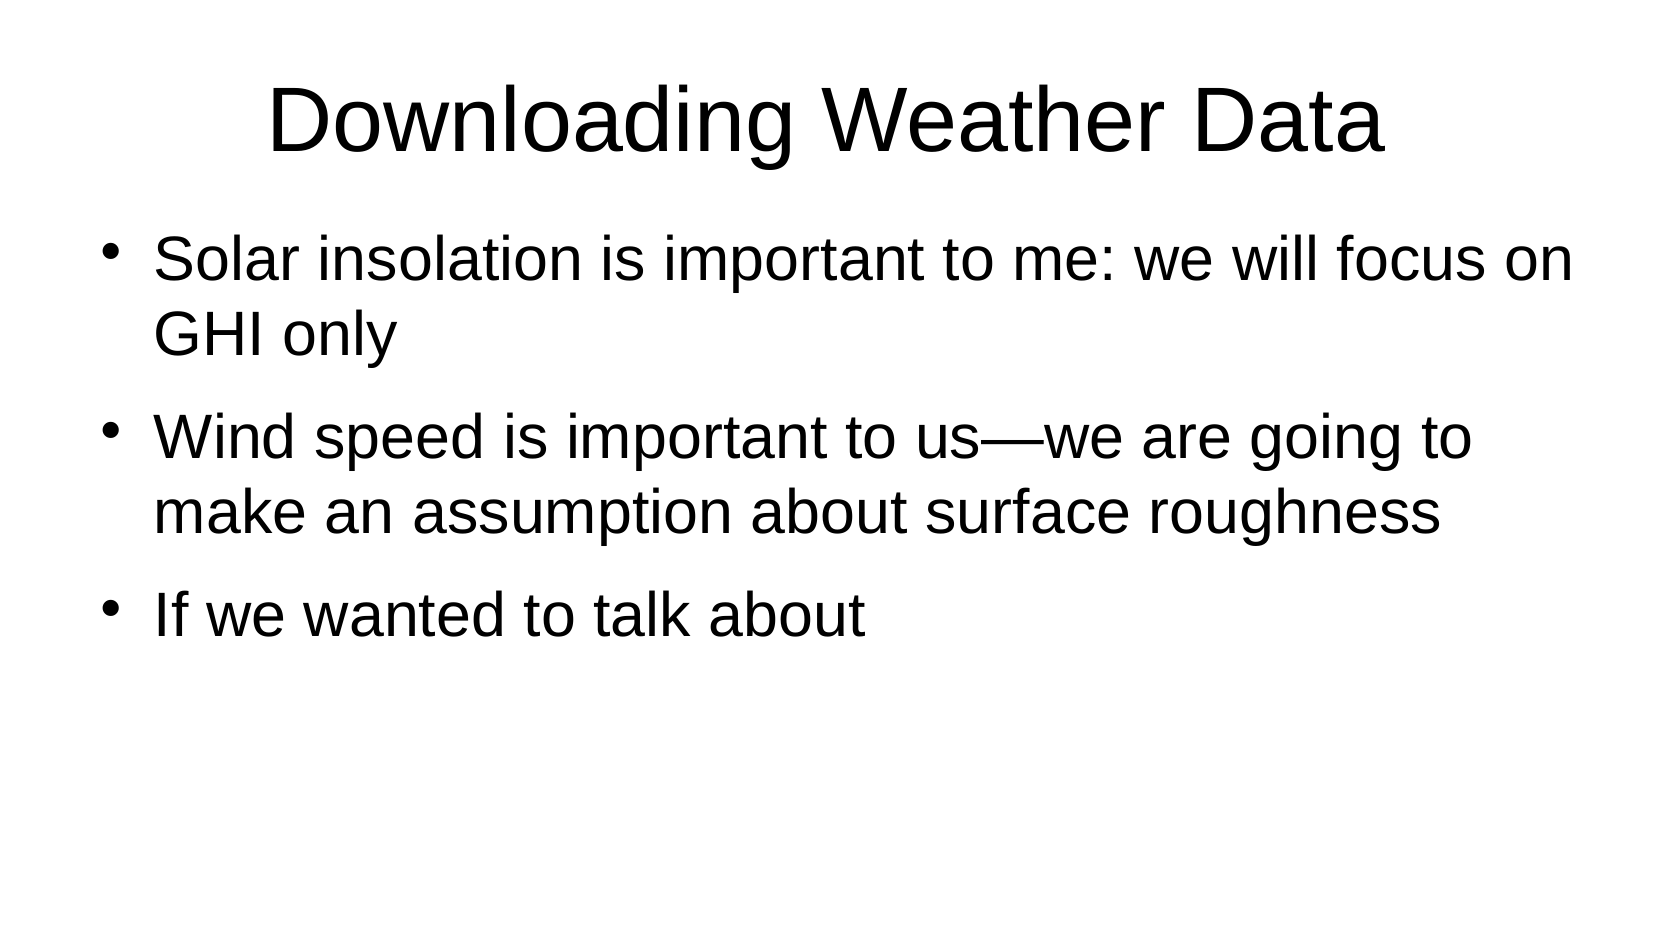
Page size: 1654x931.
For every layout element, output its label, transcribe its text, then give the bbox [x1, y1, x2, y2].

list Solar insolation is important to me: we will focus on GHI only Wind speed is important to us—we are going to make an assumption about surface roughness If we wanted to talk about [82, 217, 1595, 757]
title Downloading Weather Data [82, 37, 1571, 193]
